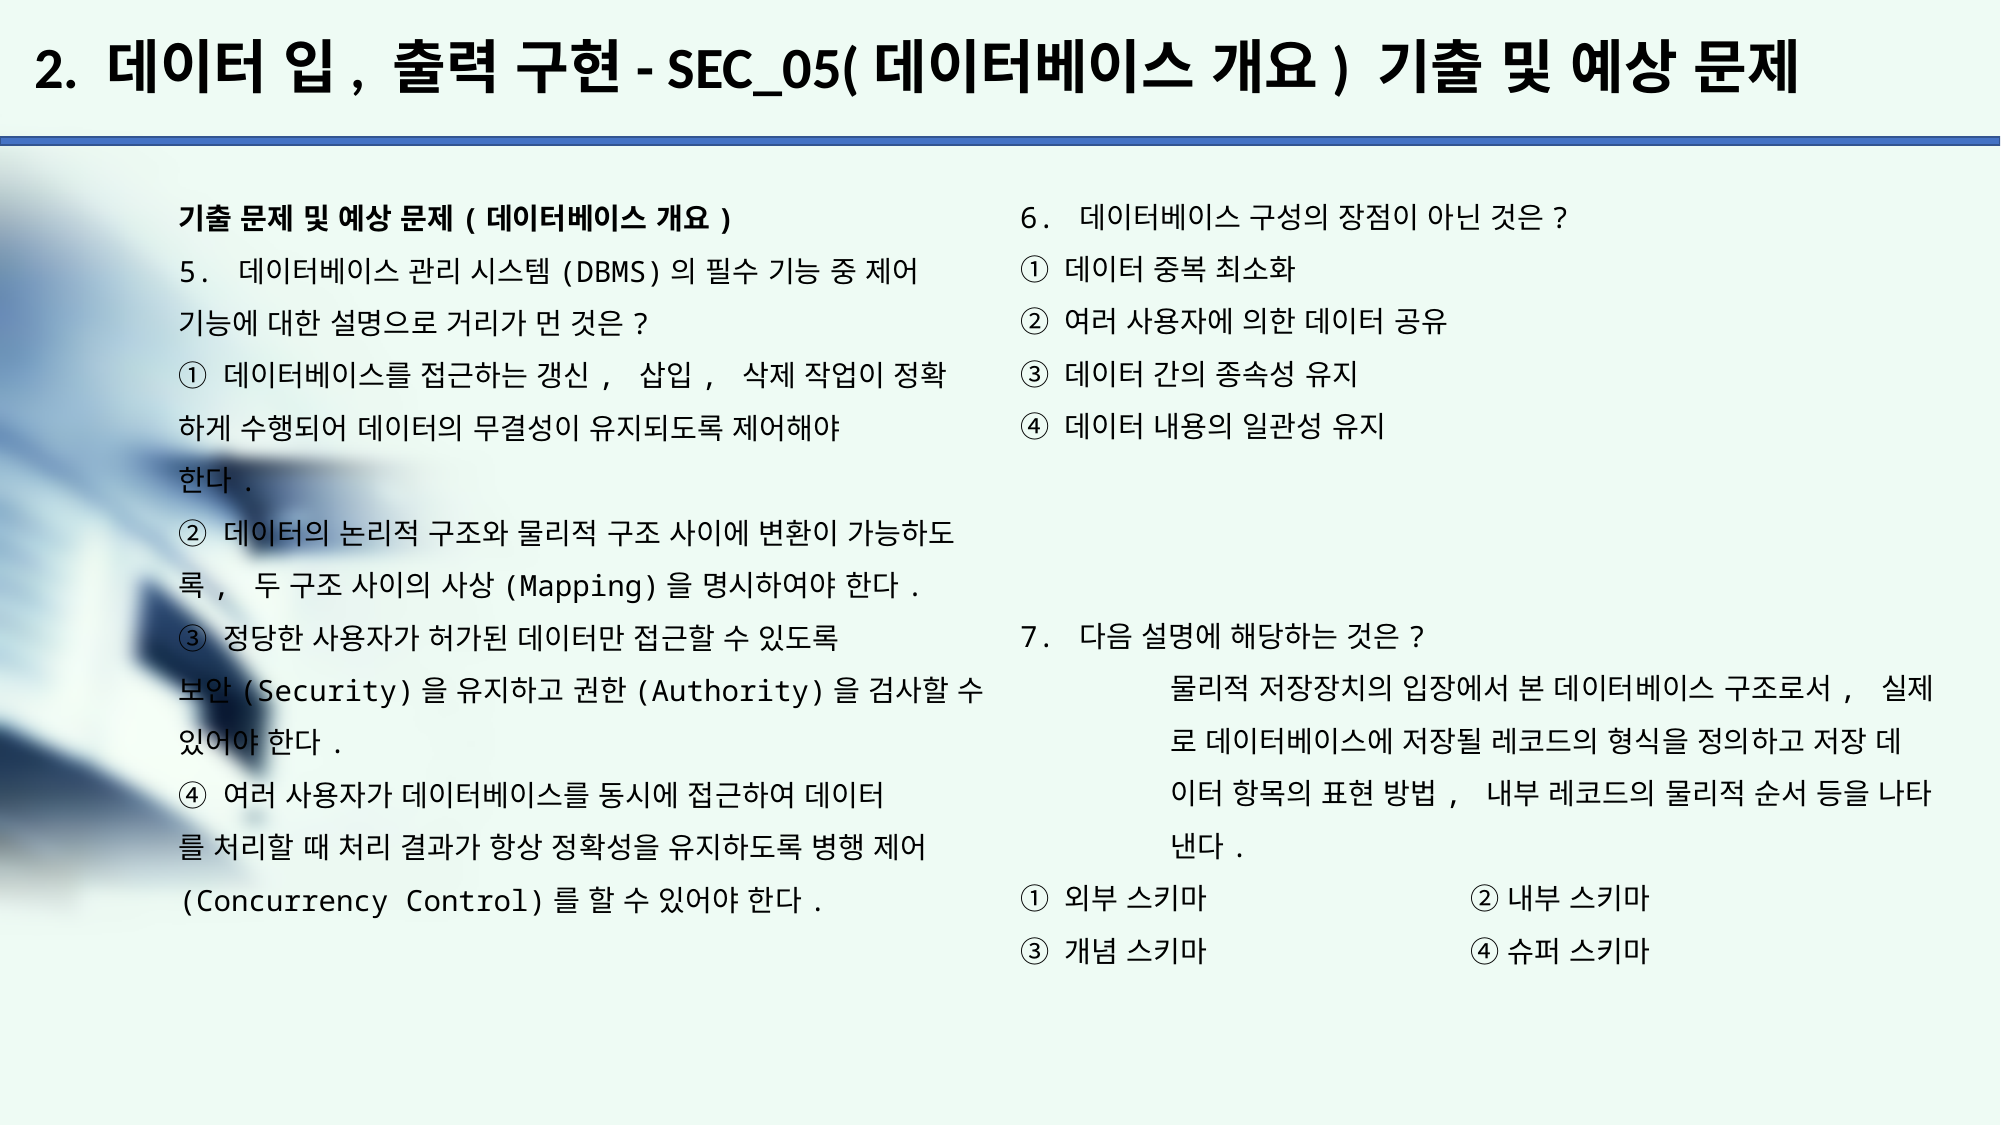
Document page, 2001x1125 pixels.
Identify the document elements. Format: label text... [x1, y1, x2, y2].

text_box 6. 데이터베이스 구성의 장점이 아닌 것은? ① 데이터 중복 최소화 ② 여러 사용자에 의한 데이터 공유 ③ 데이터 간의 종속성 유지 ④ 데이터 내용의 일관성 유지 7. 다음 설명에 해당하는 것은? 물리적 저장장치의 입장에서 본 데이터베이스 구조로서, 실제 로 데이터베이스에 저장될 레코드의 형식을 정의하고 저장 데 이터 항목의 표현 방법, 내부 레코드의 물리적 순서 등을 나타 낸다. ① 외부 스키마 ② 내부 스키마 ③ 개념 스키마 ④ 슈퍼 스키마 [1005, 174, 2000, 1028]
picture [0, 146, 2000, 1125]
title 2. 데이터 입, 출력 구현- SEC_05(데이터베이스 개요) 기출 및 예상 문제 [19, 14, 1993, 126]
text_box 기출 문제 및 예상 문제(데이터베이스 개요) 5. 데이터베이스 관리 시스템(DBMS)의 필수 기능 중 제어 기능에 대한 설명으로 거리가 먼 것은? ① 데이터베이스를 접근하는 갱신, 삽입, 삭제 작업이 정확 하게 수행되어 데이터의 무결성이 유지되도록 제어해야 한다. ② 데이터의 논리적 구조와 물리적 구조 사이에 변환이 가능하도록, 두 구조 사이의 사상(Mapping)을 명시하여야 한다. ③ 정당한 사용자가 허가된 데이터만 접근할 수 있도록 보안(Security)을 유지하고 권한(Authority)을 검사할 수 있어야 한다. ④ 여러 사용자가 데이터베이스를 동시에 접근하여 데이터 를 처리할 때 처리 결과가 항상 정확성을 유지하도록 병행 제어(Concurrency Control)를 할 수 있어야 한다. [163, 175, 1000, 925]
picture [0, 0, 2000, 136]
